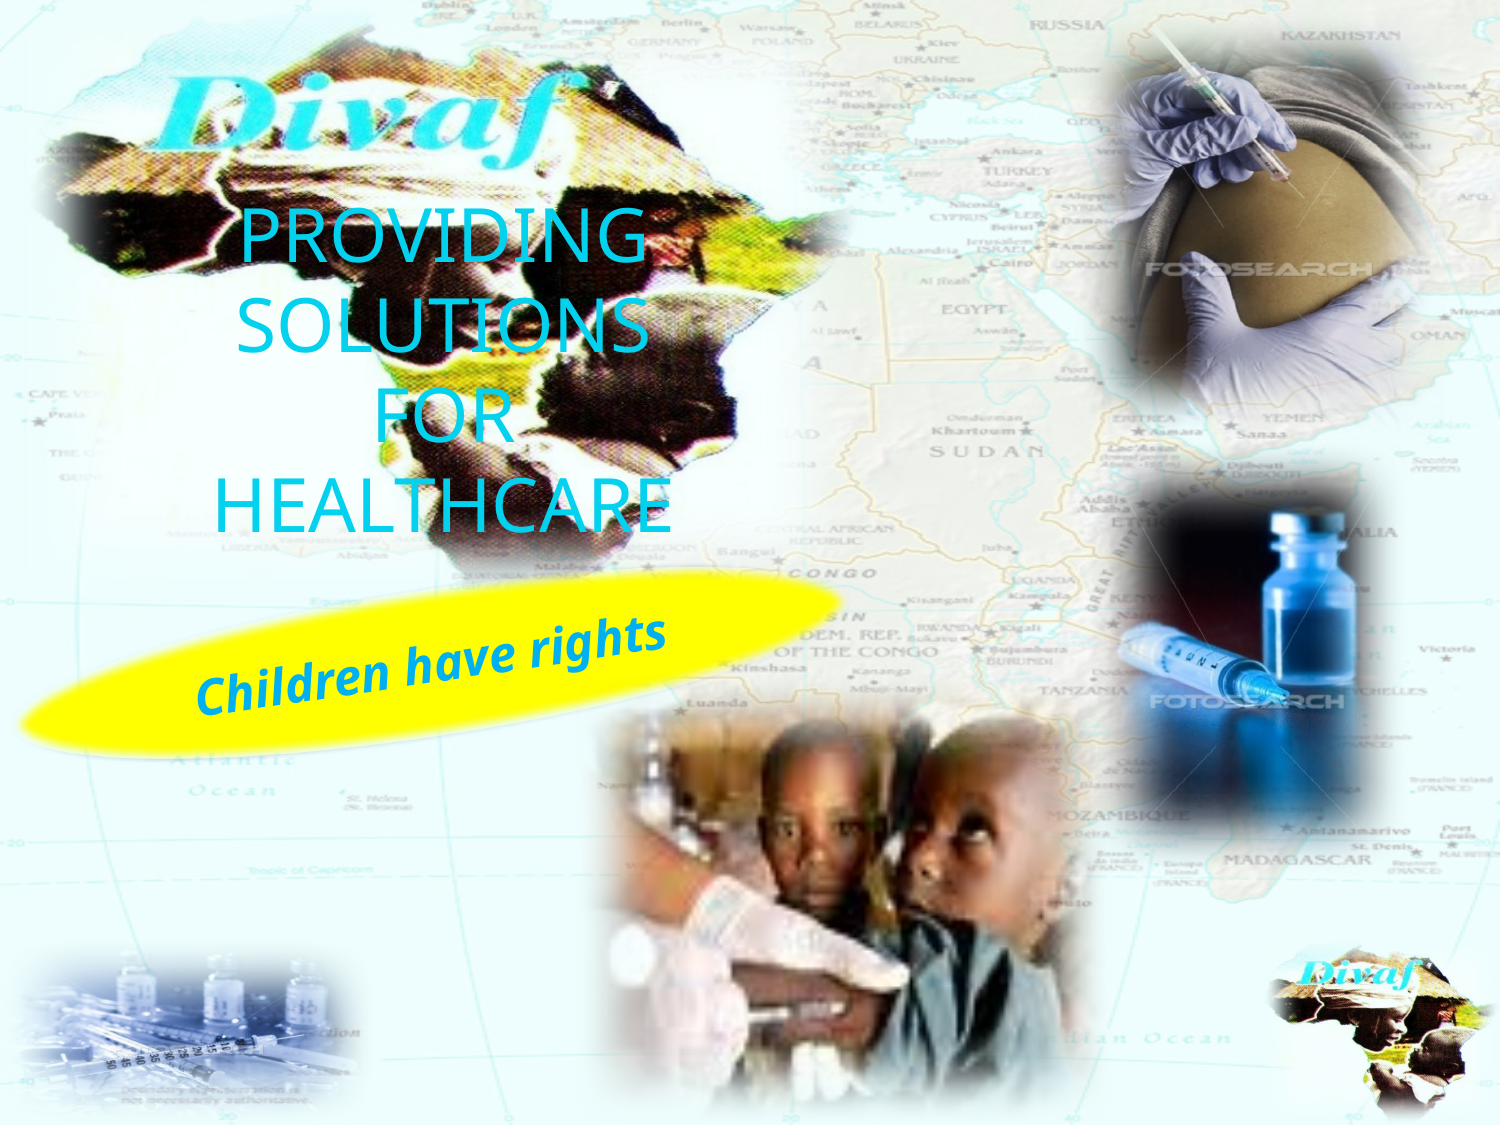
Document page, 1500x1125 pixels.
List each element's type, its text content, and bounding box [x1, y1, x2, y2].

picture [574, 12, 1445, 1125]
picture [1262, 937, 1500, 1125]
text_box PROVIDING SOLUTIONS FOR HEALTHCARE [112, 87, 775, 513]
text_box Children have rights [32, 579, 831, 747]
picture [0, 937, 376, 1125]
